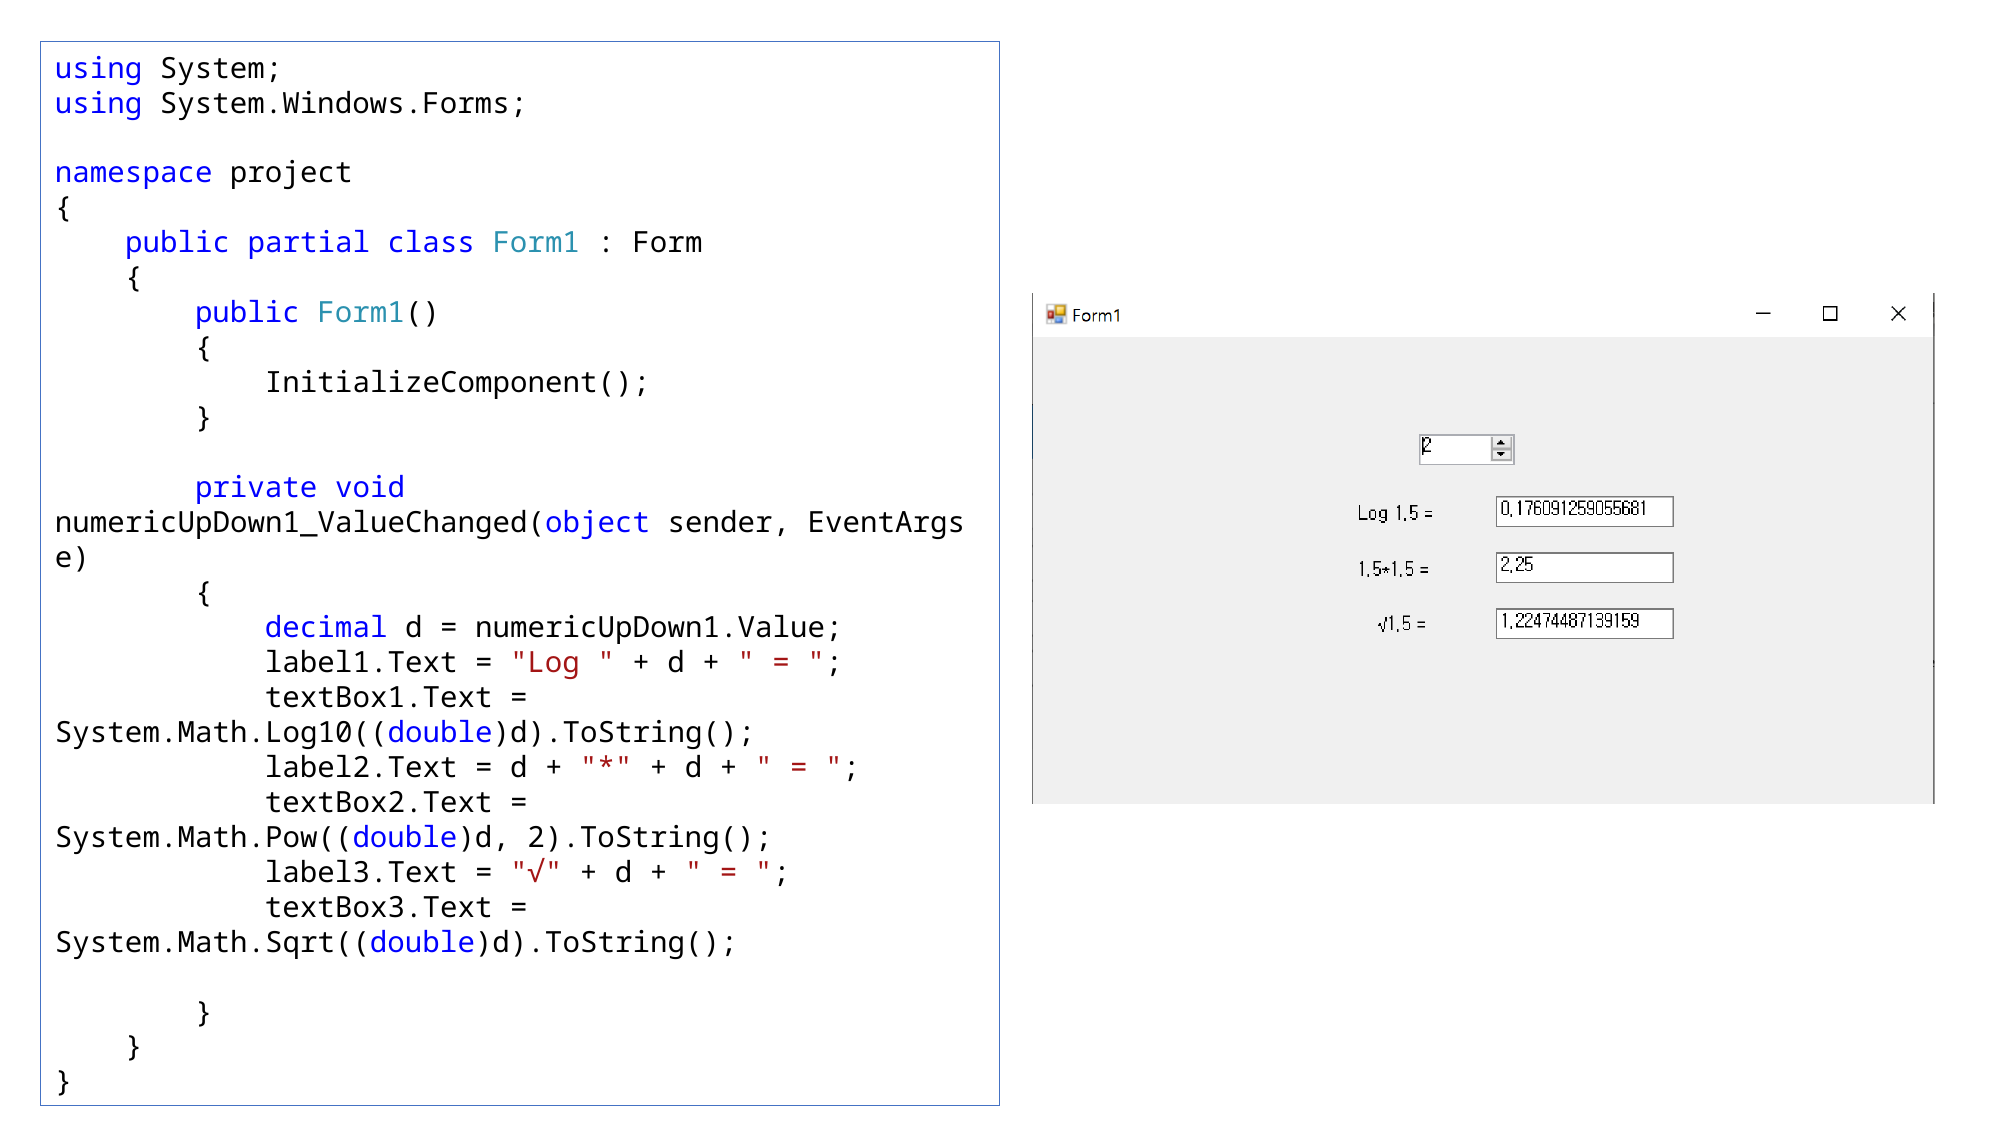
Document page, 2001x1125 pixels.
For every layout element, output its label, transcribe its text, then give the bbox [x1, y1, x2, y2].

text_box using System; using System.Windows.Forms; namespace project { public partial class Form1 : Form { public Form1() { InitializeComponent(); } private void numericUpDown1_ValueChanged(object sender, EventArgs e) { decimal d = numericUpDown1.Value; label1.Text = "Log " + d + " = "; textBox1.Text = System.Math.Log10((double)d).ToString(); label2.Text = d + "*" + d + " = "; textBox2.Text = System.Math.Pow((double)d, 2).ToString(); label3.Text = "√" + d + " = "; textBox3.Text = System.Math.Sqrt((double)d).ToString(); } } } [40, 41, 1000, 1106]
picture [1032, 293, 1935, 804]
